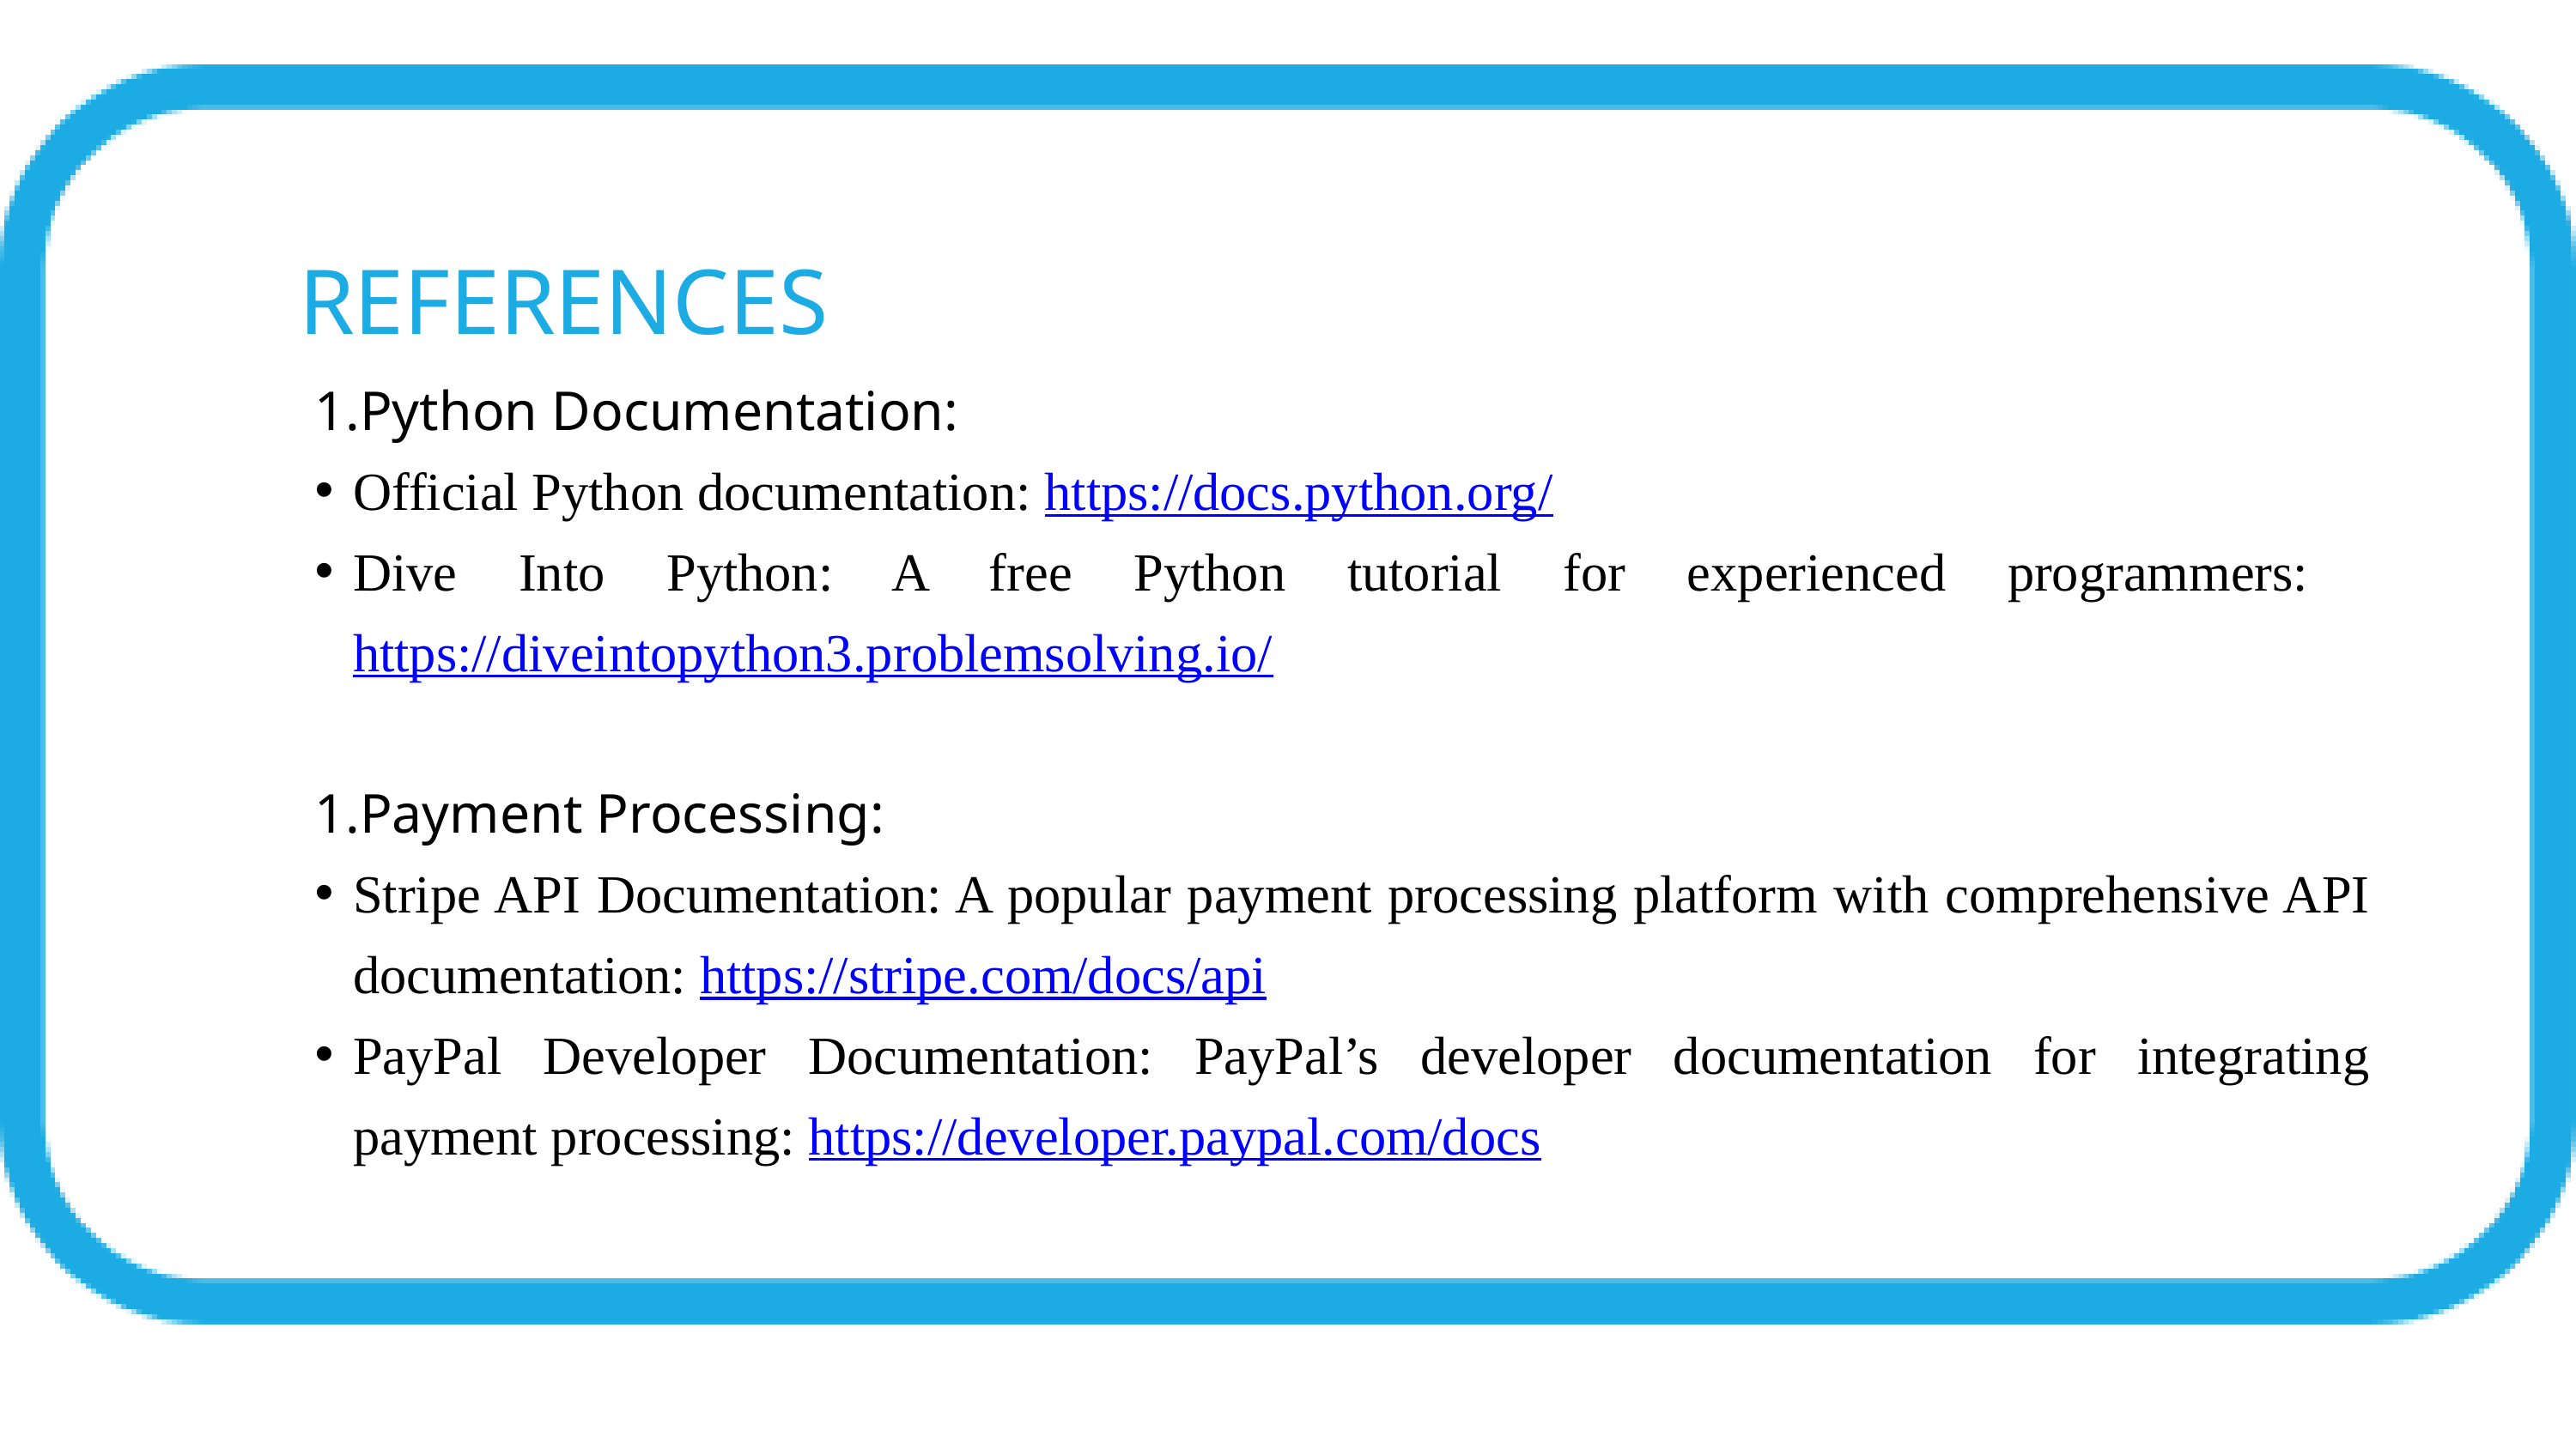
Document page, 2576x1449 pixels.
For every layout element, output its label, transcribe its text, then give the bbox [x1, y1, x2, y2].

text_box Python Documentation: Official Python documentation: https://docs.python.org/ Dive Into Python: A free Python tutorial for experienced programmers: https://diveintopython3.problemsolving.io/ Payment Processing: Stripe API Documentation: A popular payment processing platform with comprehensive API documentation: https://stripe.com/docs/api PayPal Developer Documentation: PayPal’s developer documentation for integrating payment processing: https://developer.paypal.com/docs [276, 360, 2372, 1246]
text_box REFERENCES [299, 245, 1029, 353]
text_box [0, 64, 2576, 1325]
